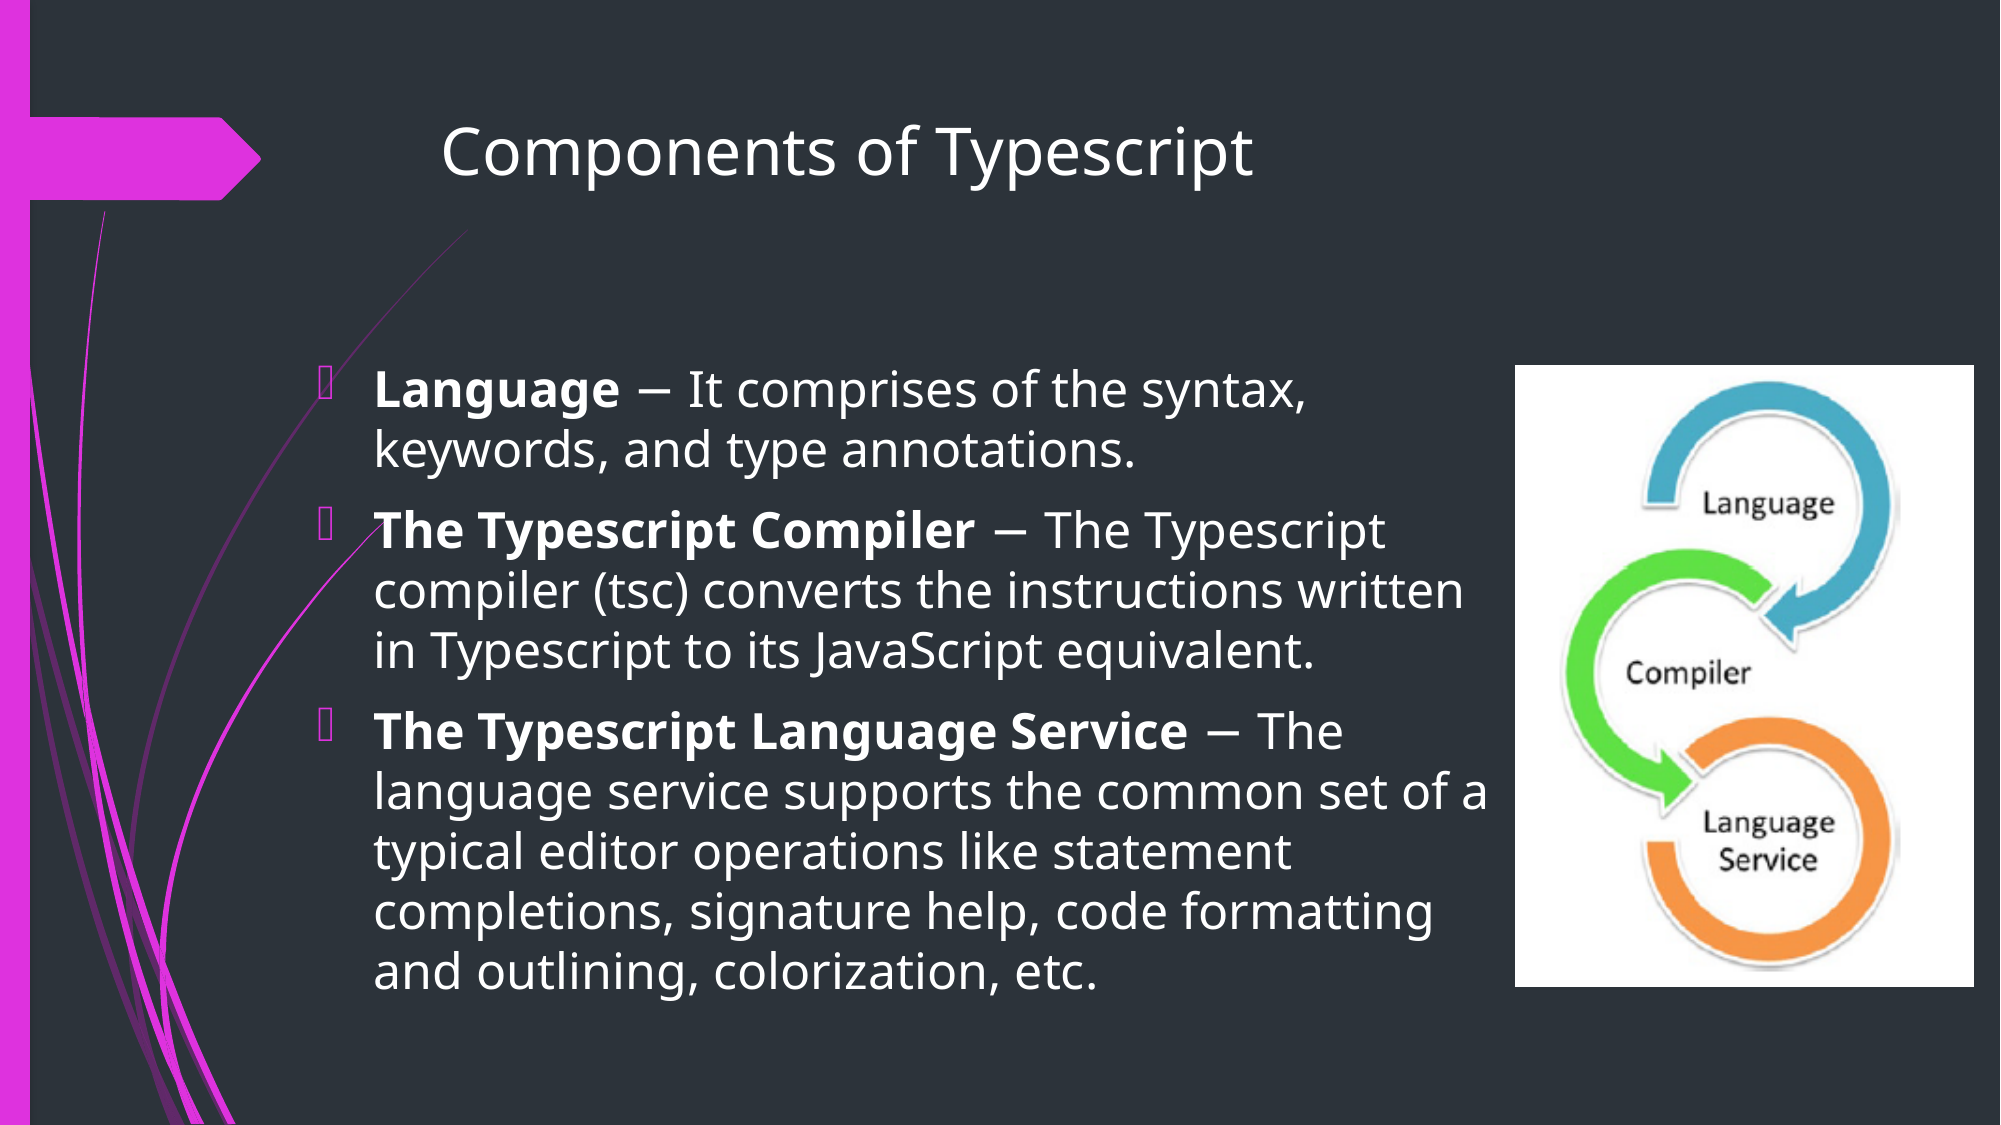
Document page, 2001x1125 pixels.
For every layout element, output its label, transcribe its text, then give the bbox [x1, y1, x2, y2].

list Language − It comprises of the syntax, keywords, and type annotations. The Typescript Compiler − The Typescript compiler (tsc) converts the instructions written in Typescript to its JavaScript equivalent. The Typescript Language Service − The language service supports the common set of a typical editor operations like statement completions, signature help, code formatting and outlining, colorization, etc. [302, 350, 1516, 1035]
picture [1514, 364, 1975, 988]
title Components of Typescript [425, 102, 1888, 277]
